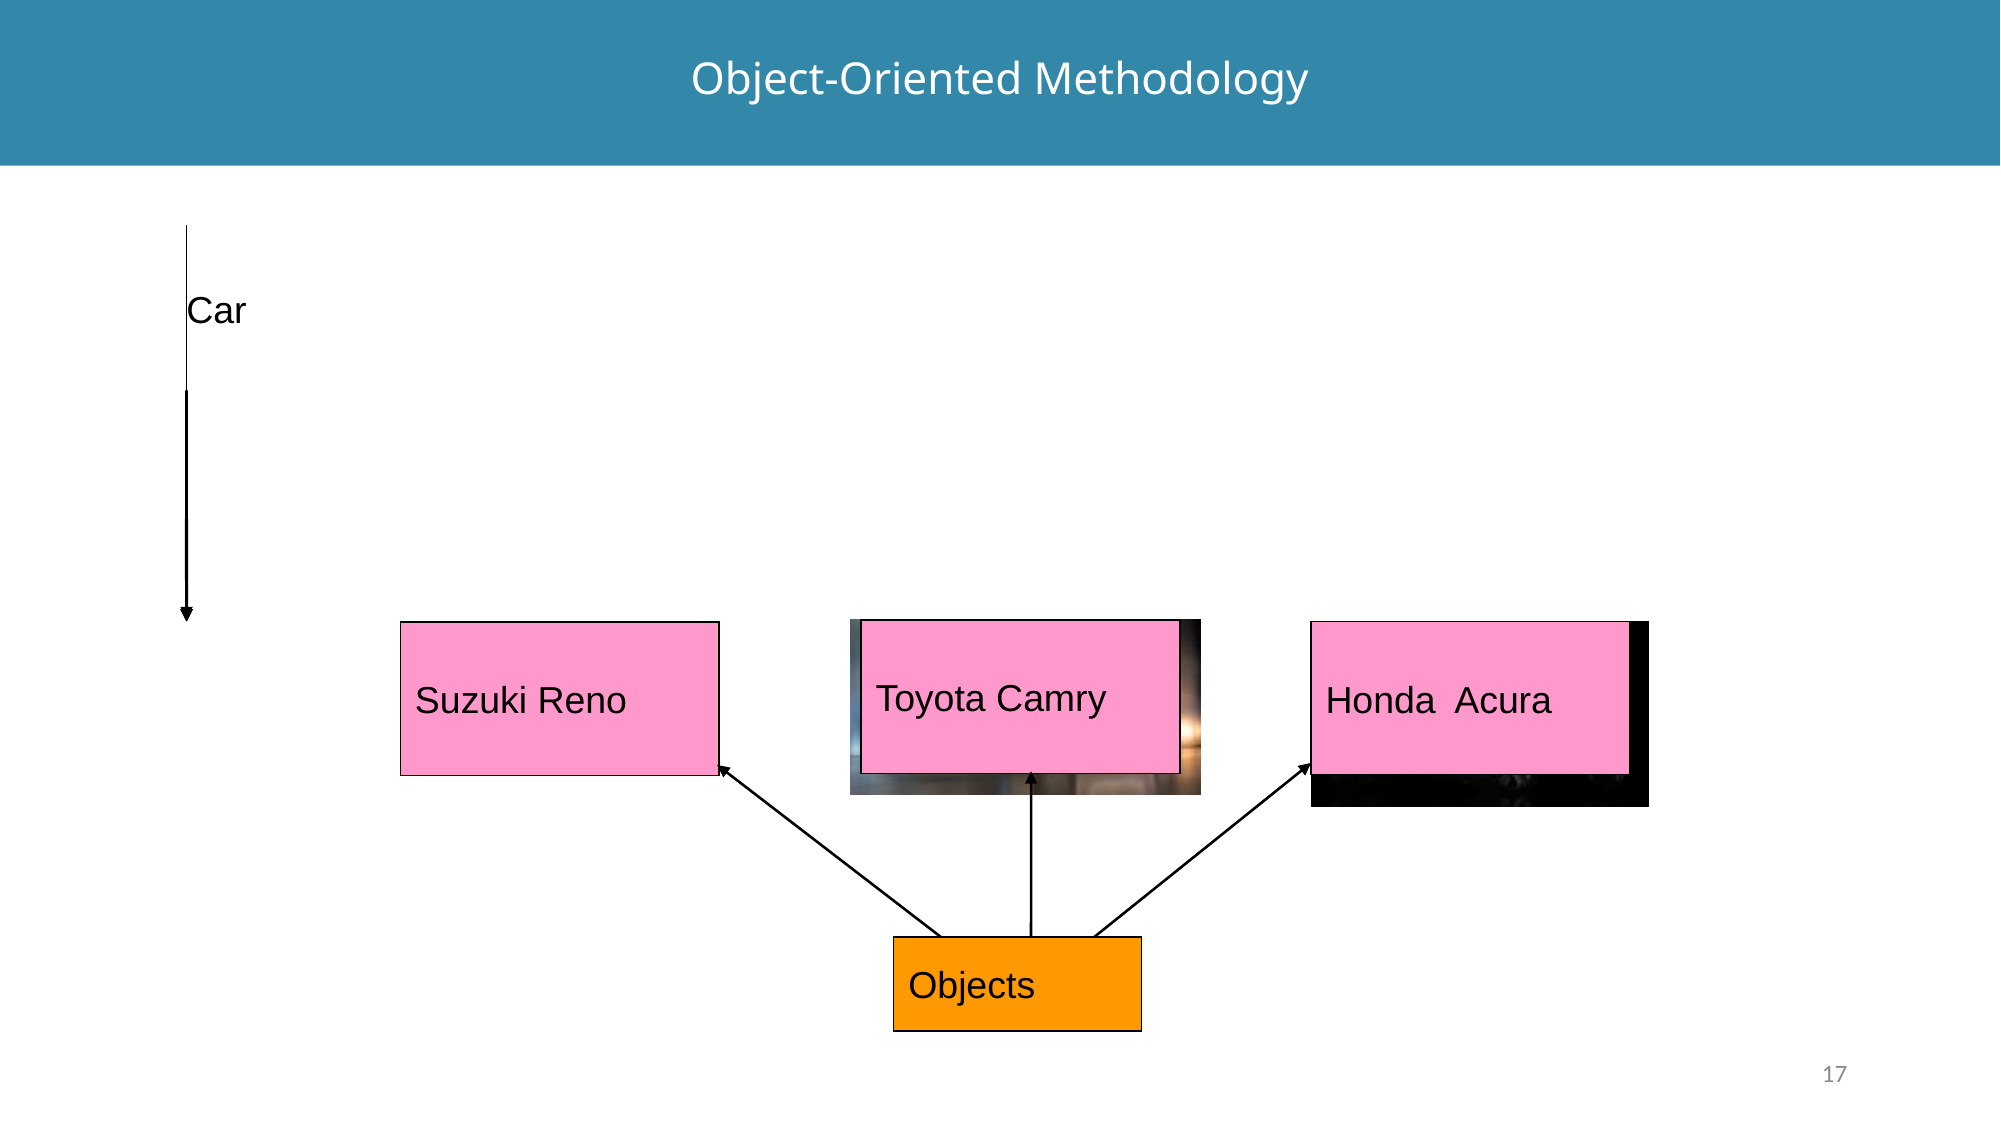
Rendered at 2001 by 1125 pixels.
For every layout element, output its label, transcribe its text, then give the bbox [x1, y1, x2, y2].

title Object-Oriented Methodology [0, 0, 2000, 166]
slide_number 17 [1412, 1042, 1863, 1103]
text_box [400, 225, 1649, 1032]
